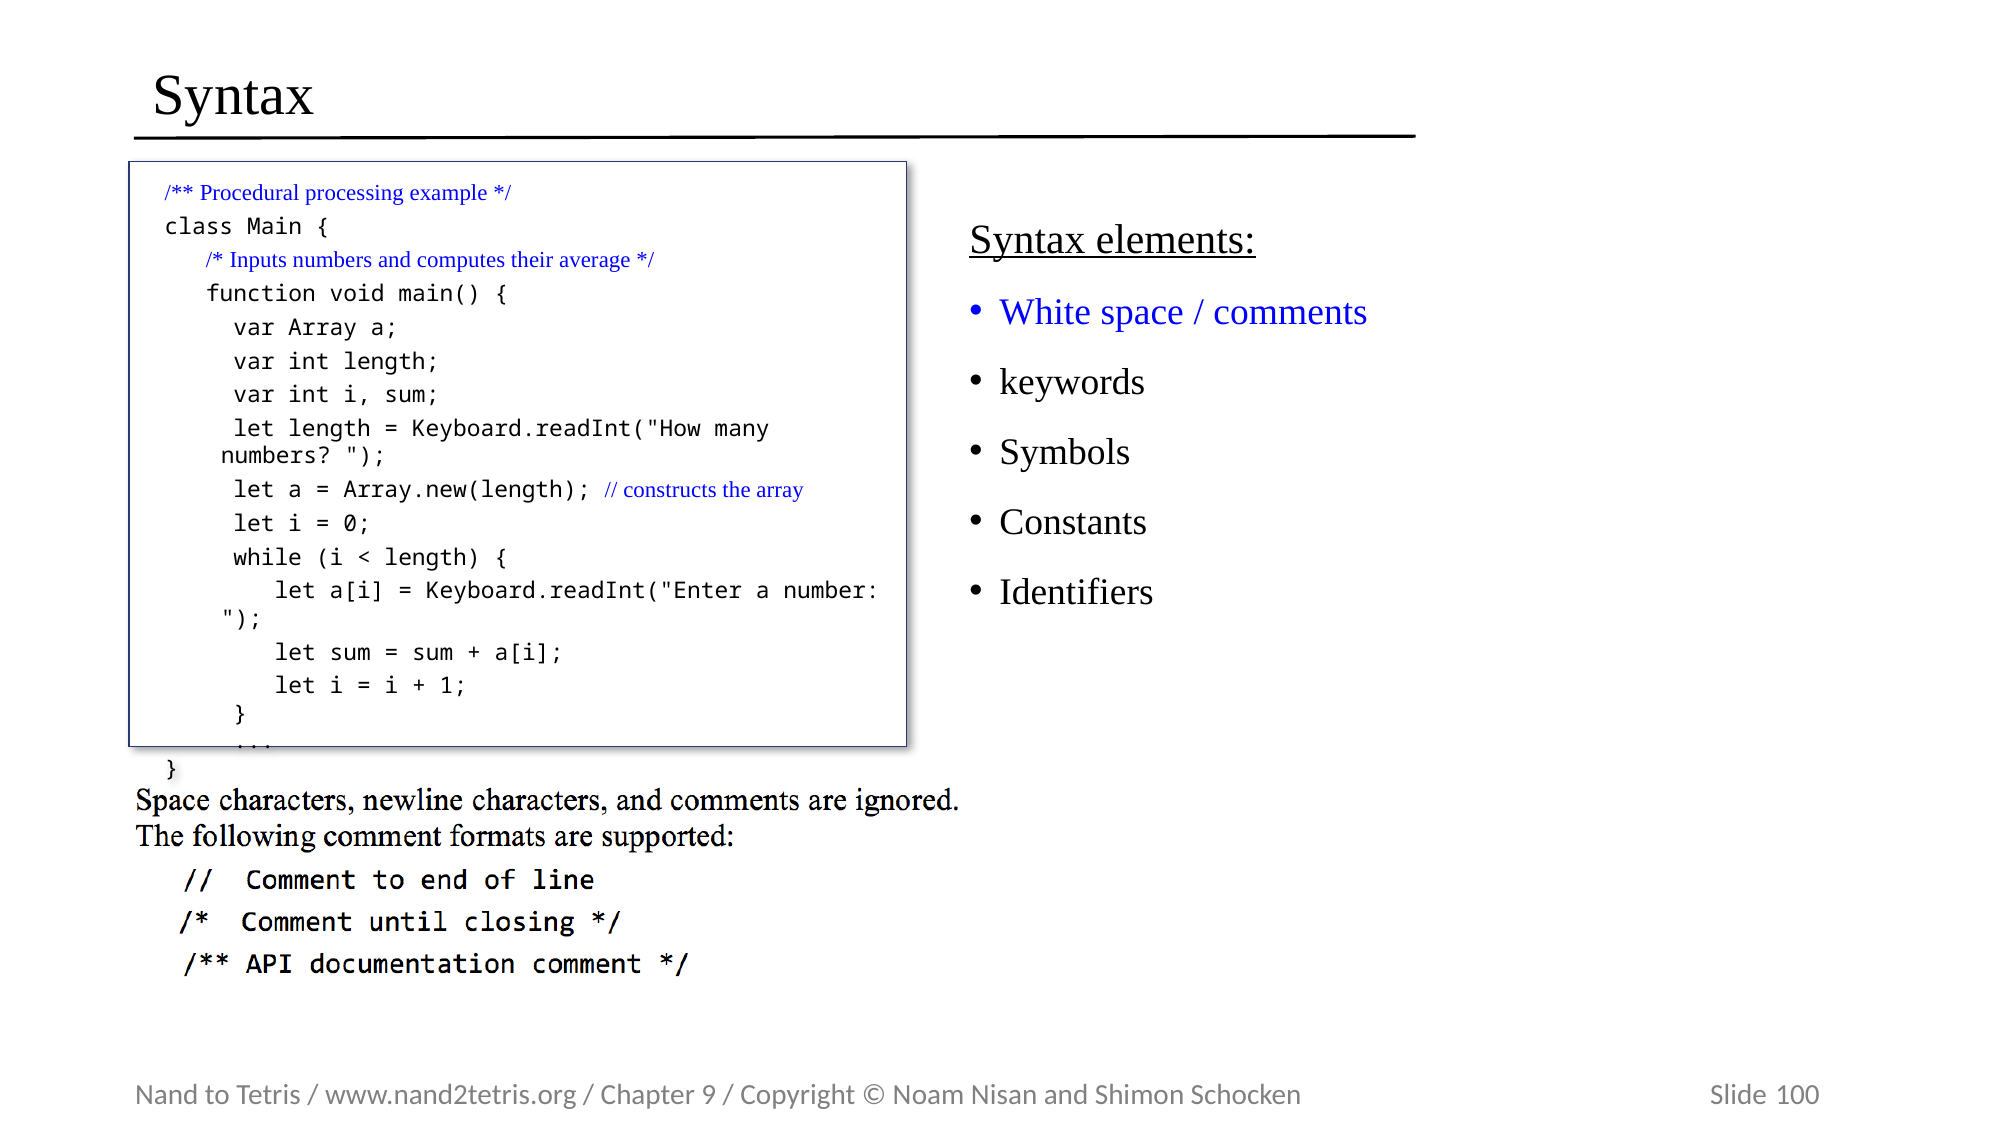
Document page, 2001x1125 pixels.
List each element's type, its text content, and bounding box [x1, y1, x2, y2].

picture [129, 764, 1188, 987]
text_box Syntax elements: White space / comments keywords Symbols Constants Identifiers [954, 204, 1435, 619]
text_box /** Procedural processing example */ class Main { /* Inputs numbers and computes their average */ function void main() { var Array a; var int length; var int i, sum; let length = Keyboard.readInt("How many numbers? "); let a = Array.new(length); // constructs the array let i = 0; while (i < length) { let a[i] = Keyboard.readInt("Enter a number: "); let sum = sum + a[i]; let i = i + 1; } ... } [129, 161, 907, 747]
title Syntax [137, 48, 1417, 144]
